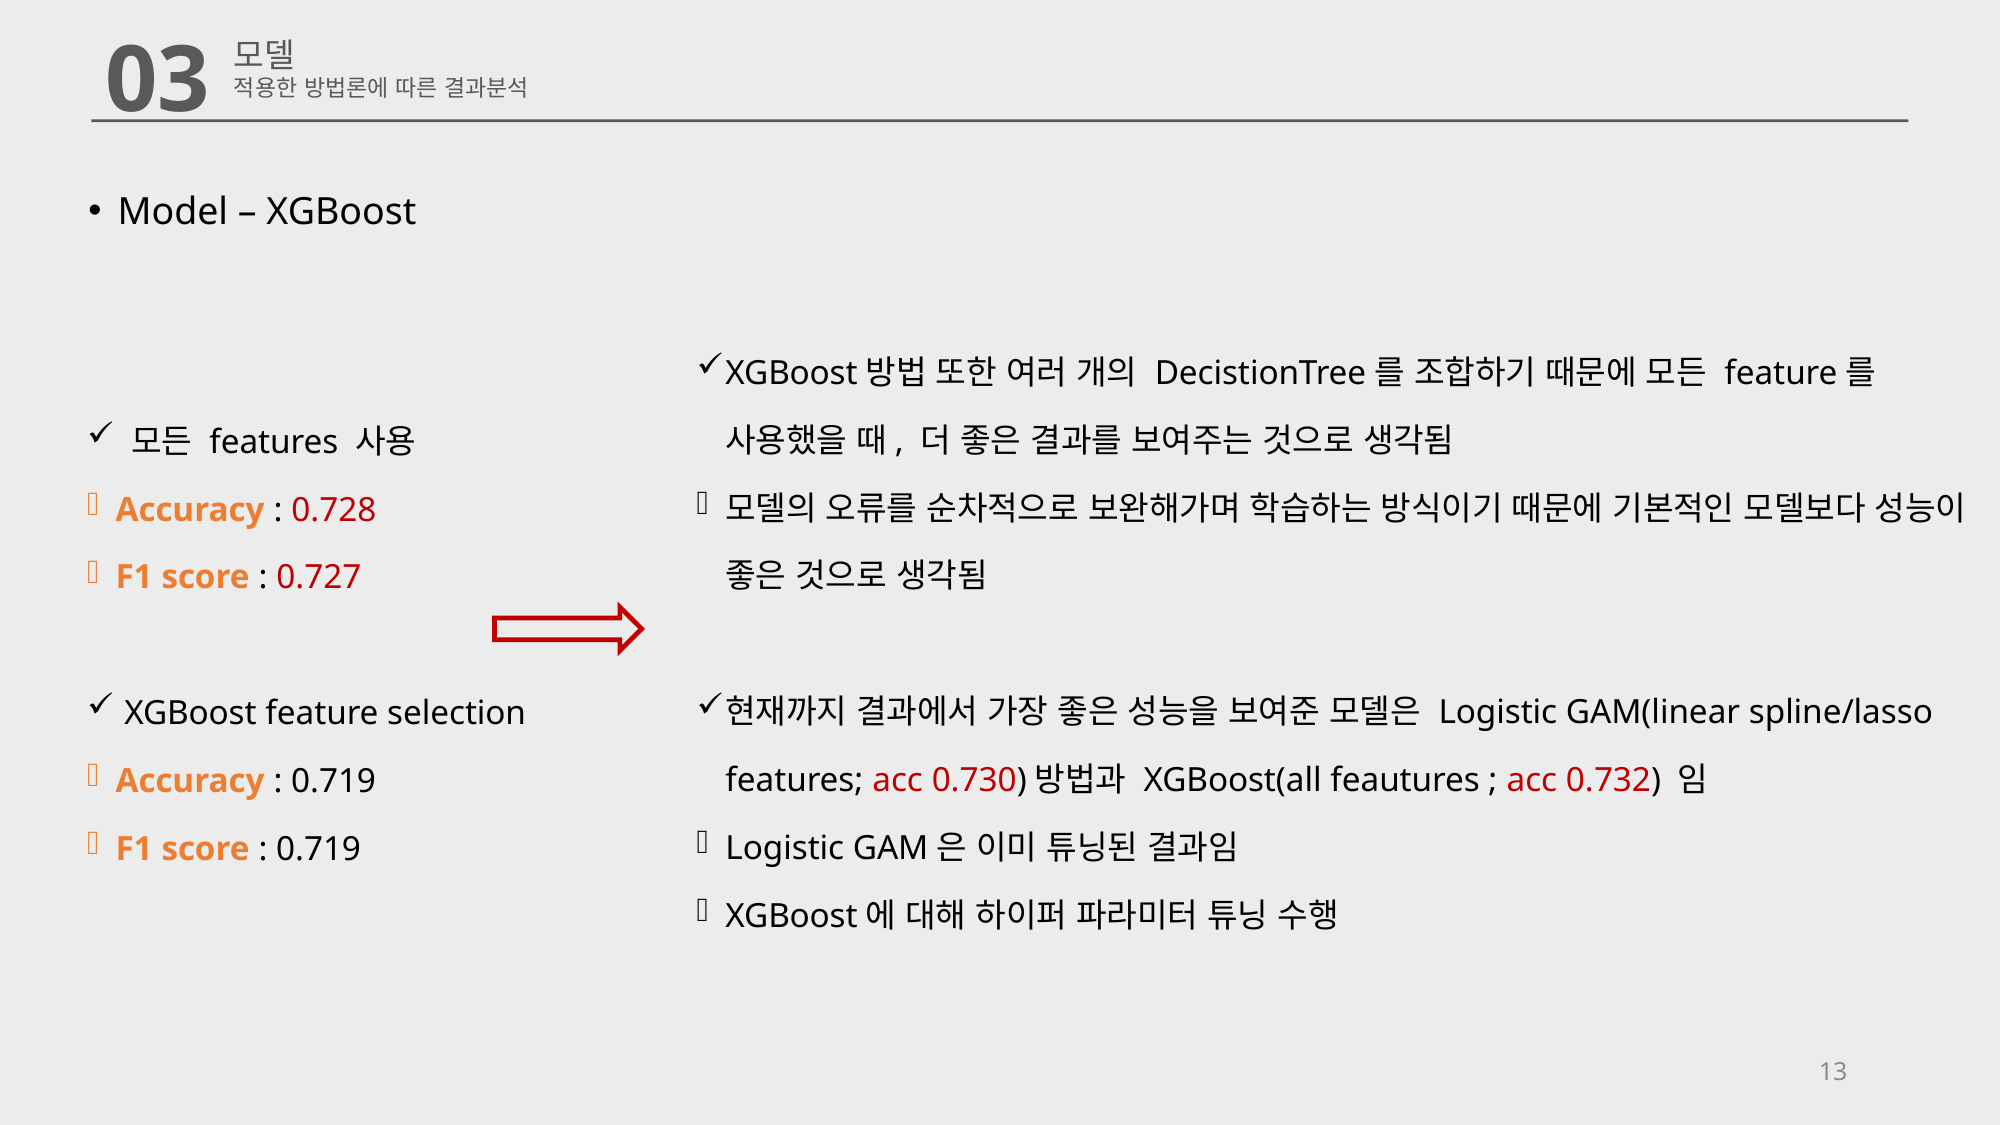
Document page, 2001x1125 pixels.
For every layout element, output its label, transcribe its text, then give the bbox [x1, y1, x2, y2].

text_box [744, 118, 1909, 123]
text_box [493, 604, 644, 654]
text_box XGBoost방법 또한 여러 개의 DecistionTree를 조합하기 때문에 모든 feature를 사용했을 때, 더 좋은 결과를 보여주는 것으로 생각됨 모델의 오류를 순차적으로 보완해가며 학습하는 방식이기 때문에 기본적인 모델보다 성능이 좋은 것으로 생각됨 현재까지 결과에서 가장 좋은 성능을 보여준 모델은 Logistic GAM(linear spline/lasso features; acc 0.730)방법과 XGBoost(all feautures ; acc 0.732) 임 Logistic GAM은 이미 튜닝된 결과임 XGBoost에 대해 하이퍼 파라미터 튜닝 수행 [681, 315, 2000, 942]
text_box Model – XGBoost [73, 179, 432, 239]
text_box 모든 features 사용 Accuracy : 0.728 F1 score : 0.727 XGBoost feature selection Accuracy : 0.719 F1 score : 0.719 [72, 384, 542, 875]
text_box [90, 12, 744, 139]
slide_number 13 [1412, 1042, 1863, 1103]
